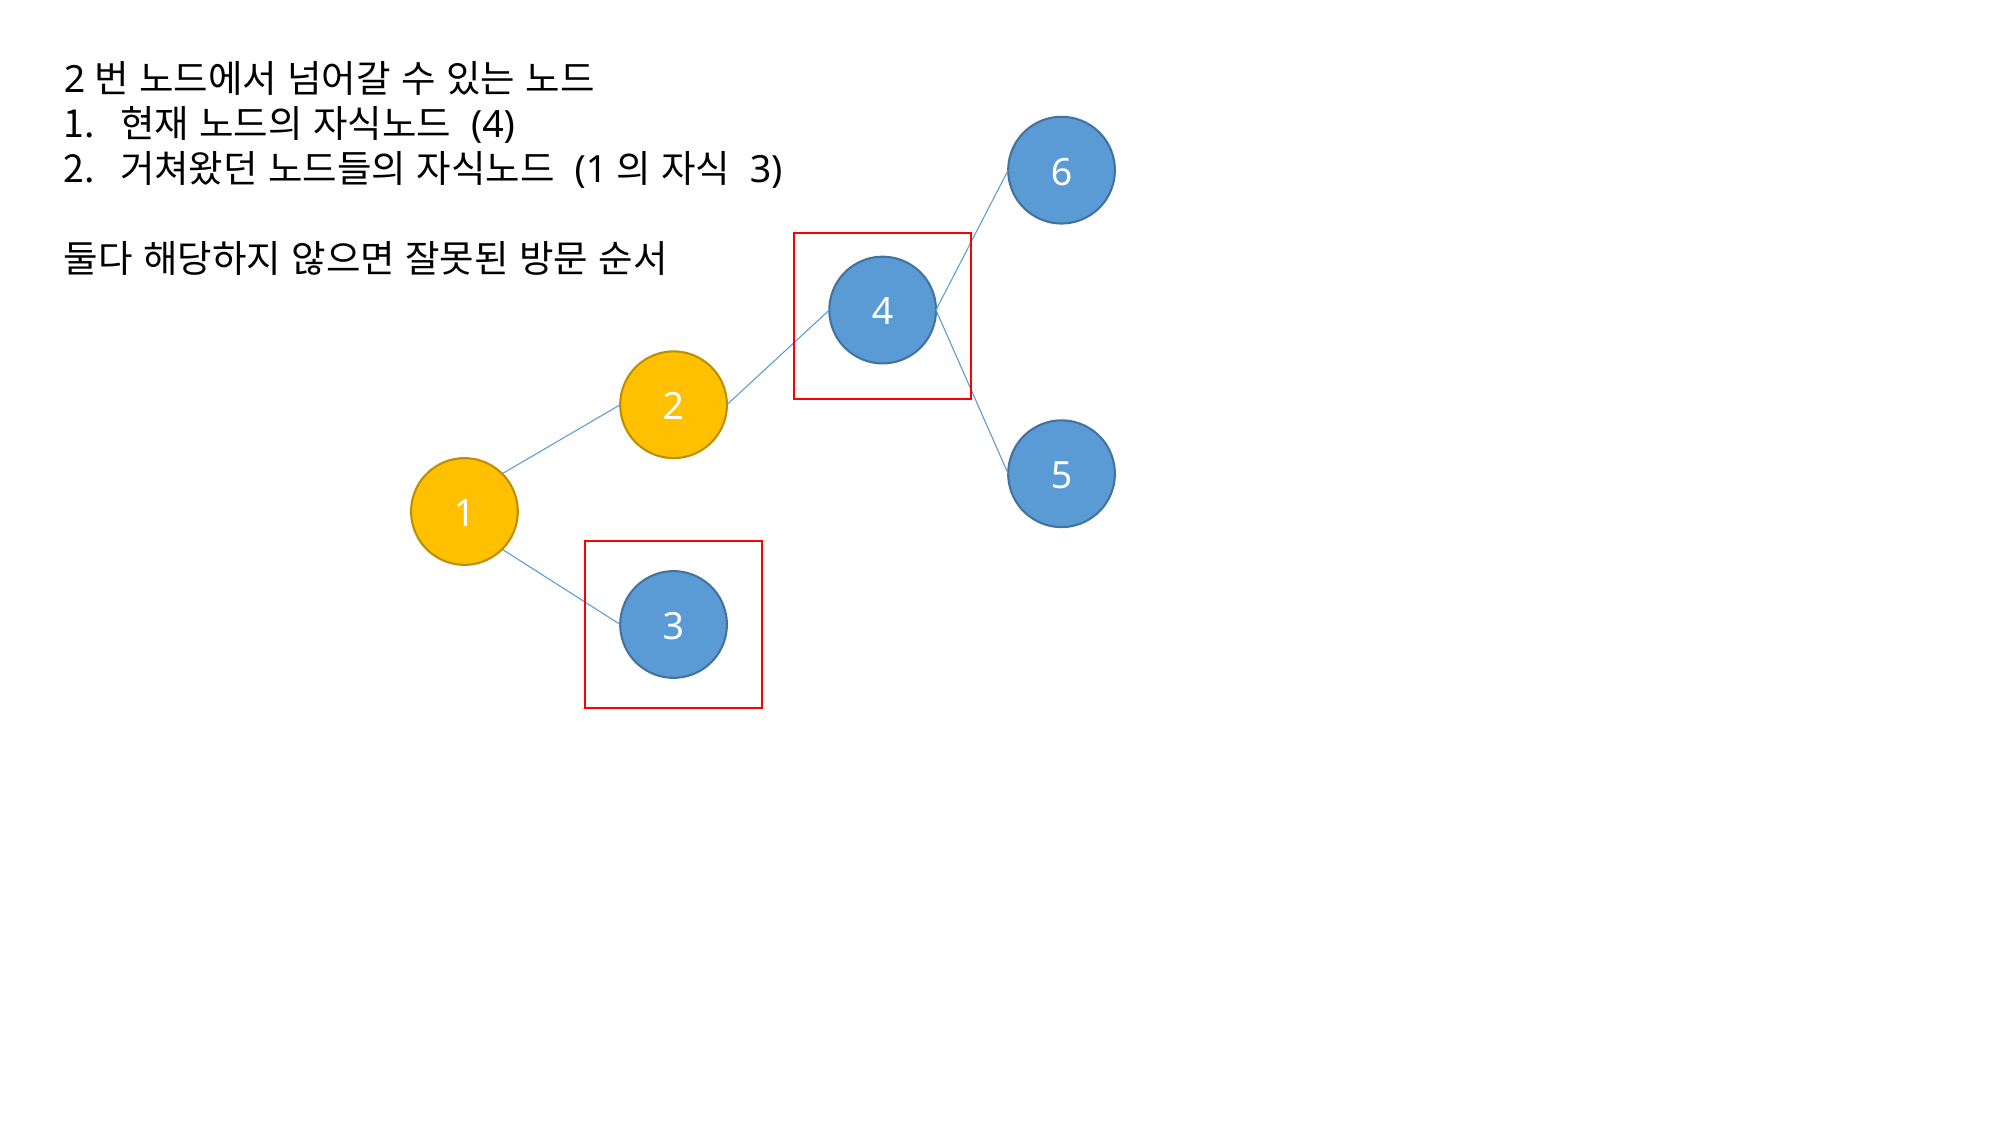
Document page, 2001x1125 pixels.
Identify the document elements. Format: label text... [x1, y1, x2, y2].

text_box 5 [1007, 419, 1116, 529]
text_box 2 [619, 350, 728, 460]
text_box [936, 170, 1009, 311]
text_box [584, 540, 763, 709]
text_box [726, 310, 830, 405]
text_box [936, 311, 1009, 474]
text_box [502, 404, 621, 474]
text_box 2번 노드에서 넘어갈 수 있는 노드 현재 노드의 자식노드 (4) 거쳐왔던 노드들의 자식노드 (1의 자식 3) 둘다 해당하지 않으면 잘못된 방문 순서 [49, 47, 830, 288]
text_box 6 [1007, 115, 1116, 225]
text_box [793, 232, 936, 400]
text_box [502, 549, 621, 625]
text_box 1 [410, 457, 519, 566]
